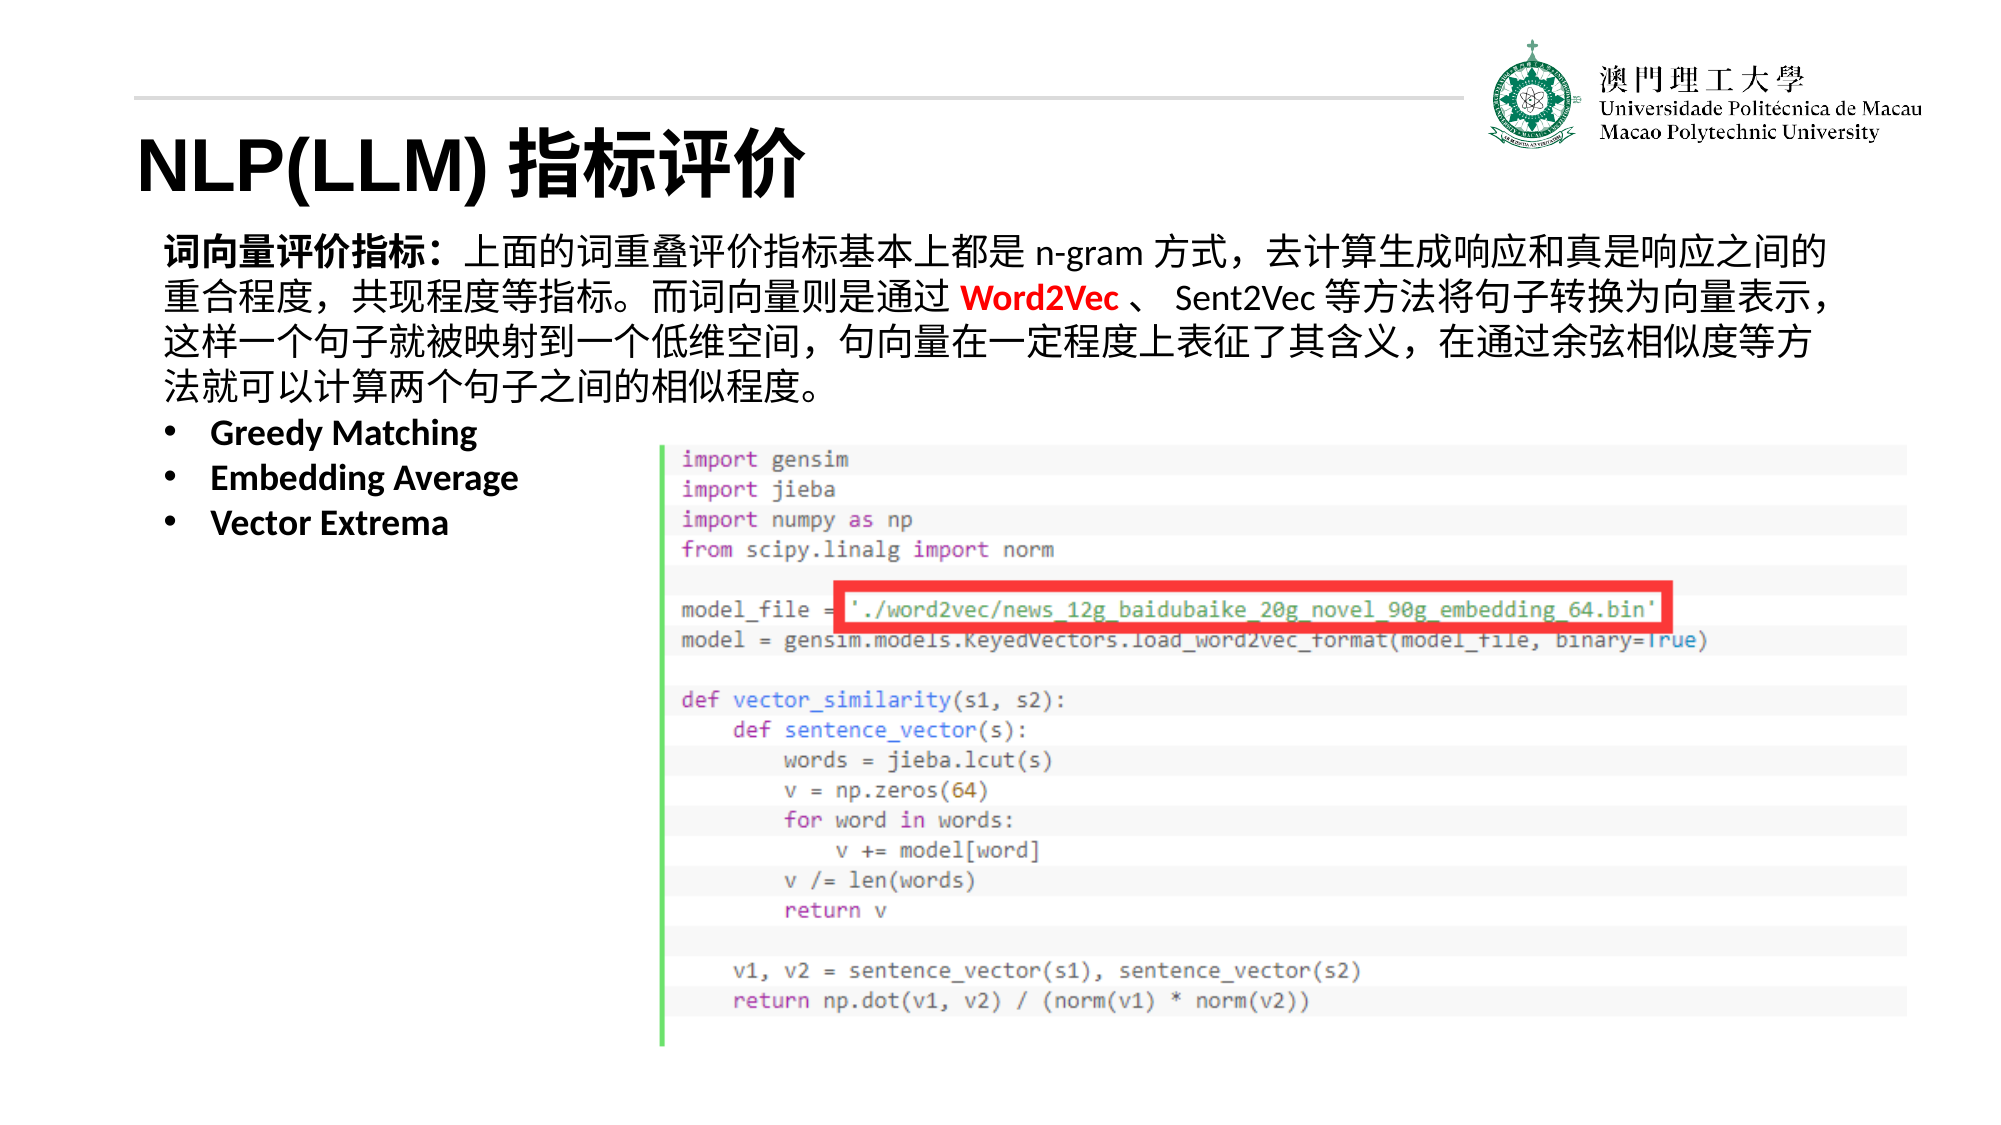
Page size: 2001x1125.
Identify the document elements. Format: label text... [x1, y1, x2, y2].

text_box 词向量评价指标：上面的词重叠评价指标基本上都是n-gram方式，去计算生成响应和真是响应之间的重合程度，共现程度等指标。而词向量则是通过Word2Vec、Sent2Vec等方法将句子转换为向量表示，这样一个句子就被映射到一个低维空间，句向量在一定程度上表征了其含义，在通过余弦相似度等方法就可以计算两个句子之间的相似程度。 Greedy Matching Embedding Average Vector Extrema [148, 220, 1863, 551]
picture [1599, 65, 1922, 143]
picture [649, 437, 1907, 1056]
picture [1524, 39, 1540, 61]
text_box NLP(LLM)指标评价 [133, 114, 902, 207]
picture [1494, 62, 1570, 137]
text_box [354, 866, 1640, 1114]
